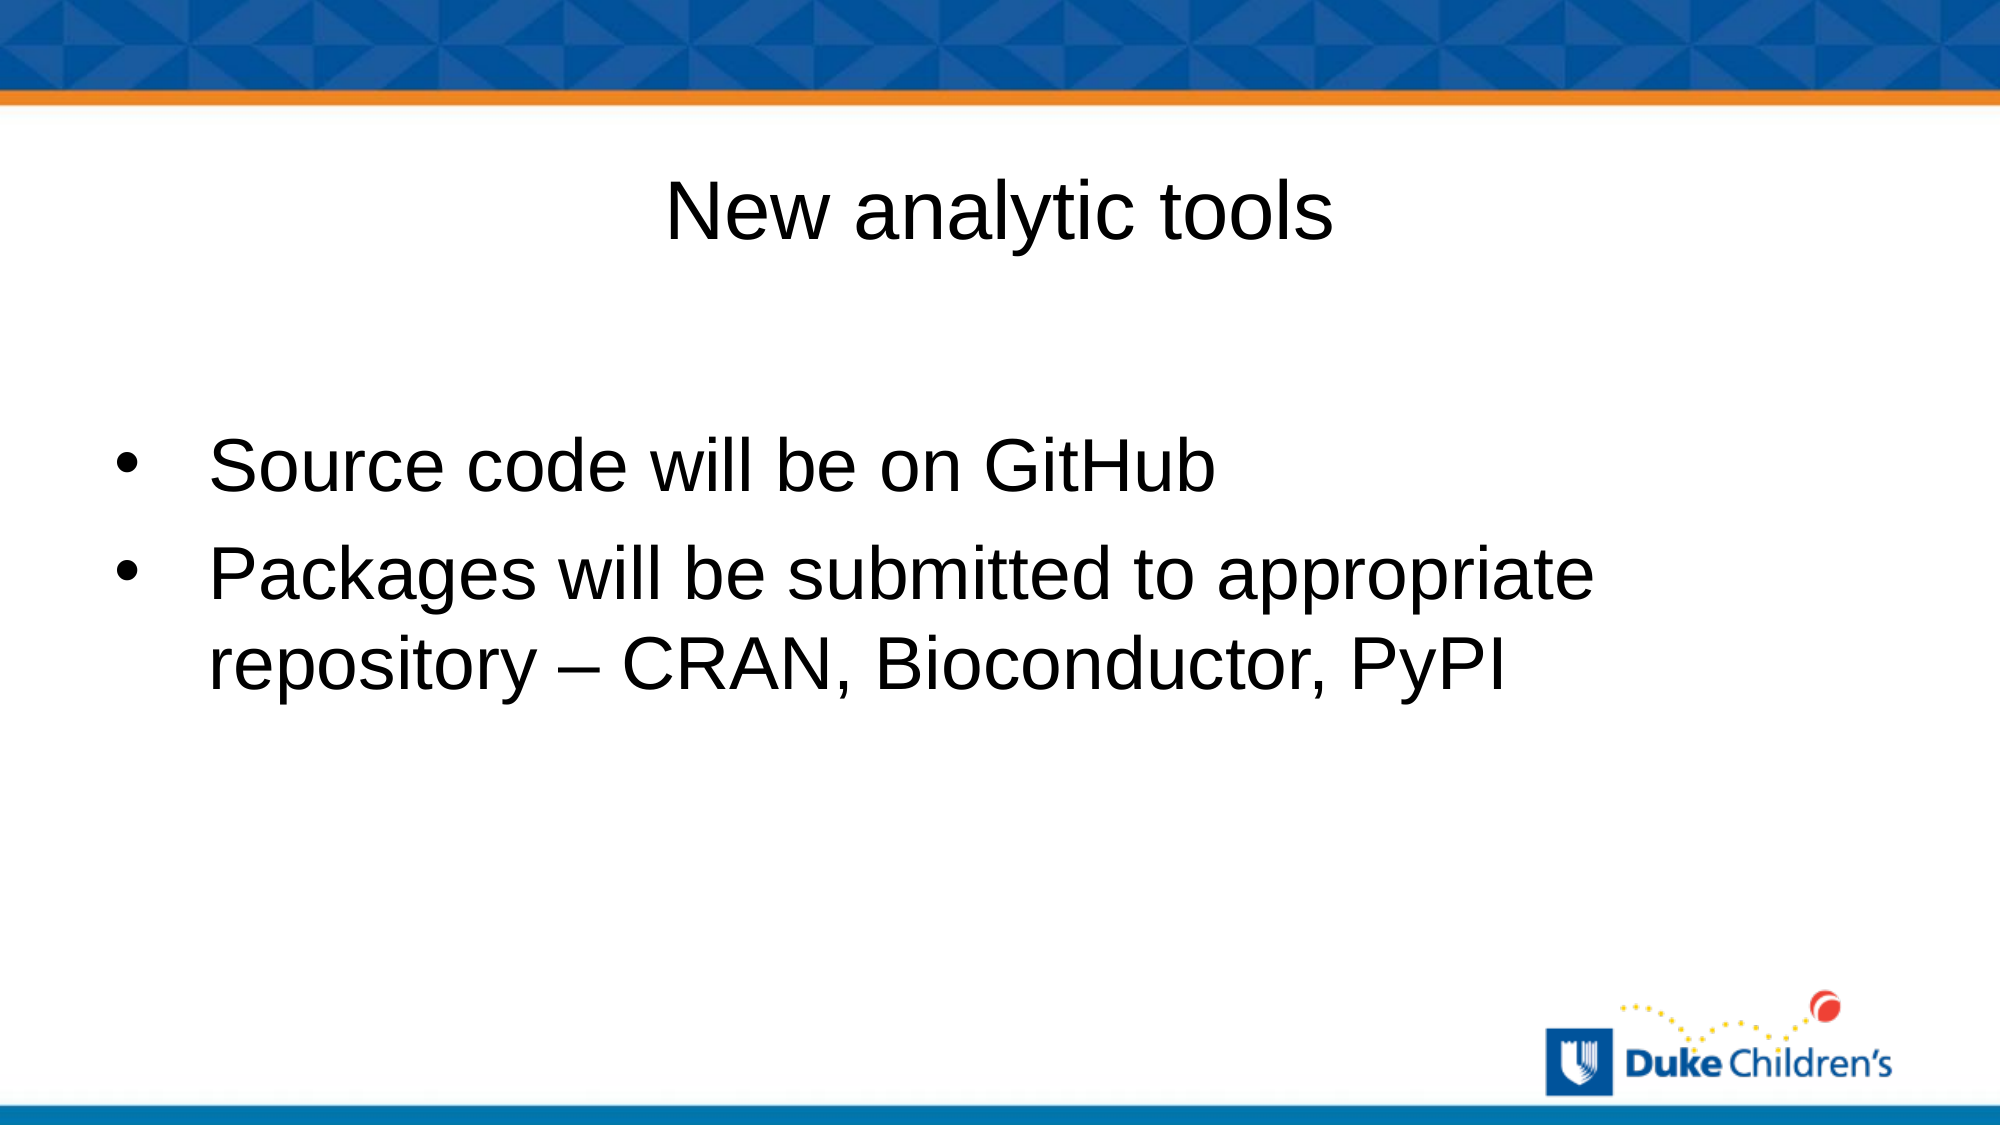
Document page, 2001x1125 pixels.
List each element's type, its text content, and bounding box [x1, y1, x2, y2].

text_box Source code will be on GitHub Packages will be submitted to appropriate repository – CRAN, Bioconductor, PyPI [99, 409, 1900, 819]
text_box New analytic tools [99, 112, 1900, 301]
picture [0, 0, 2000, 1107]
